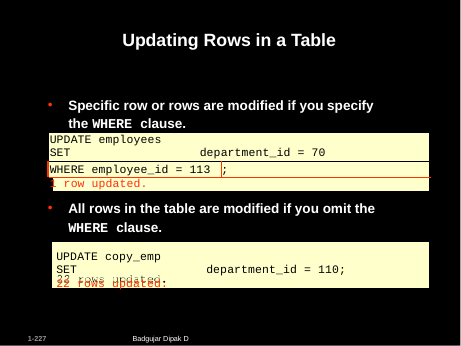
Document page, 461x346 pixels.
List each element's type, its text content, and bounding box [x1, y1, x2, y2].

title Updating Rows in a Table [120, 26, 342, 87]
text_box Badgujar Dipak D [130, 331, 327, 343]
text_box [47, 132, 435, 199]
text_box 1-227 [25, 331, 50, 343]
text_box Specific row or rows are modified if you specify the WHERE clause. [45, 91, 390, 132]
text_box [48, 240, 435, 298]
text_box All rows in the table are modified if you omit the WHERE clause. UPDATE copy_emp SET department_id = 110; 22 rows updated. [45, 204, 391, 242]
